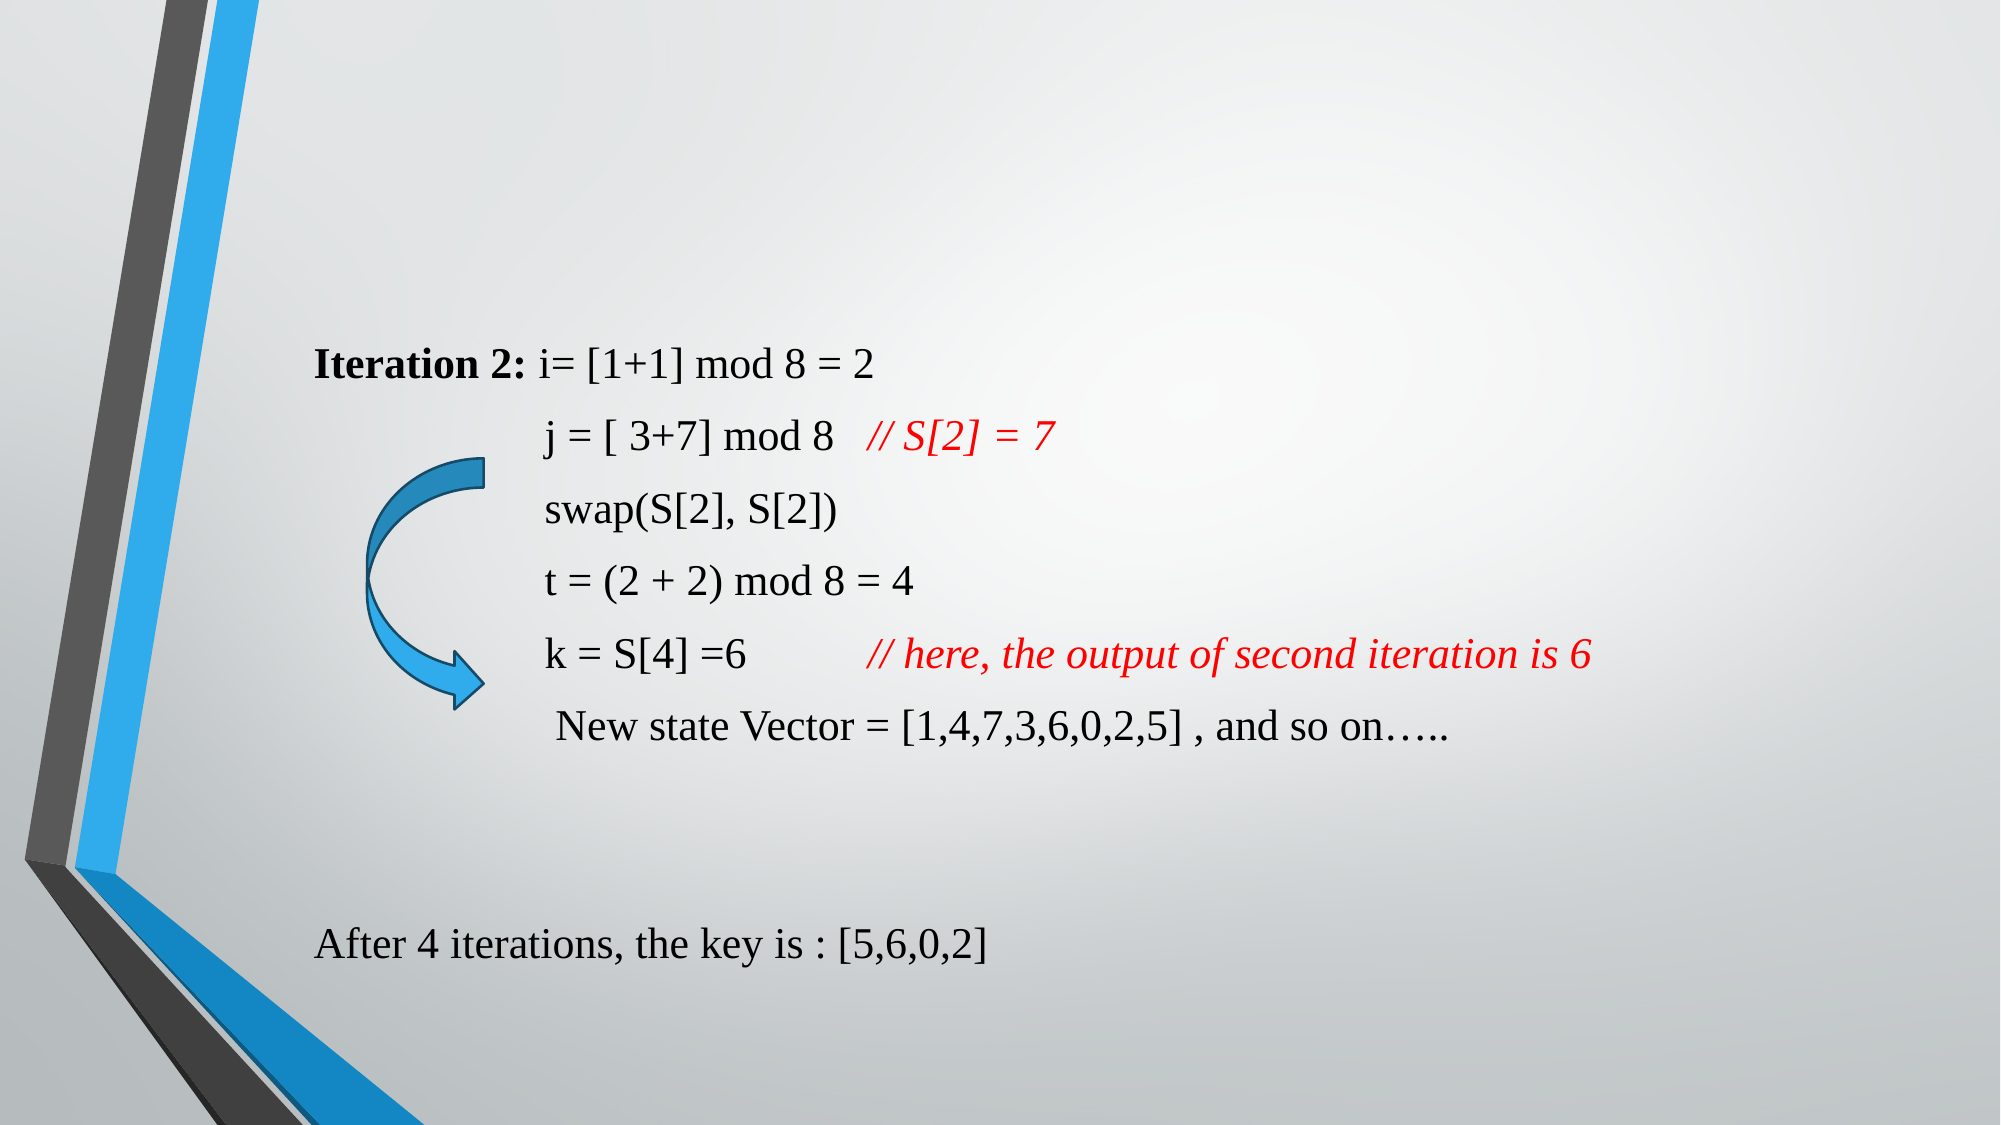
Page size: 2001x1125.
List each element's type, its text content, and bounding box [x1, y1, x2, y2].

list Iteration 2: i= [1+1] mod 8 = 2 j = [ 3+7] mod 8 // S[2] = 7 swap(S[2], S[2]) t = (2 + 2) mod 8 = 4 k = S[4] =6 // here, the output of second iteration is 6 New state Vector = [1,4,7,3,6,0,2,5] , and so on….. After 4 iterations, the key is : [5,6,0,2] [298, 326, 1942, 980]
text_box [365, 457, 485, 711]
